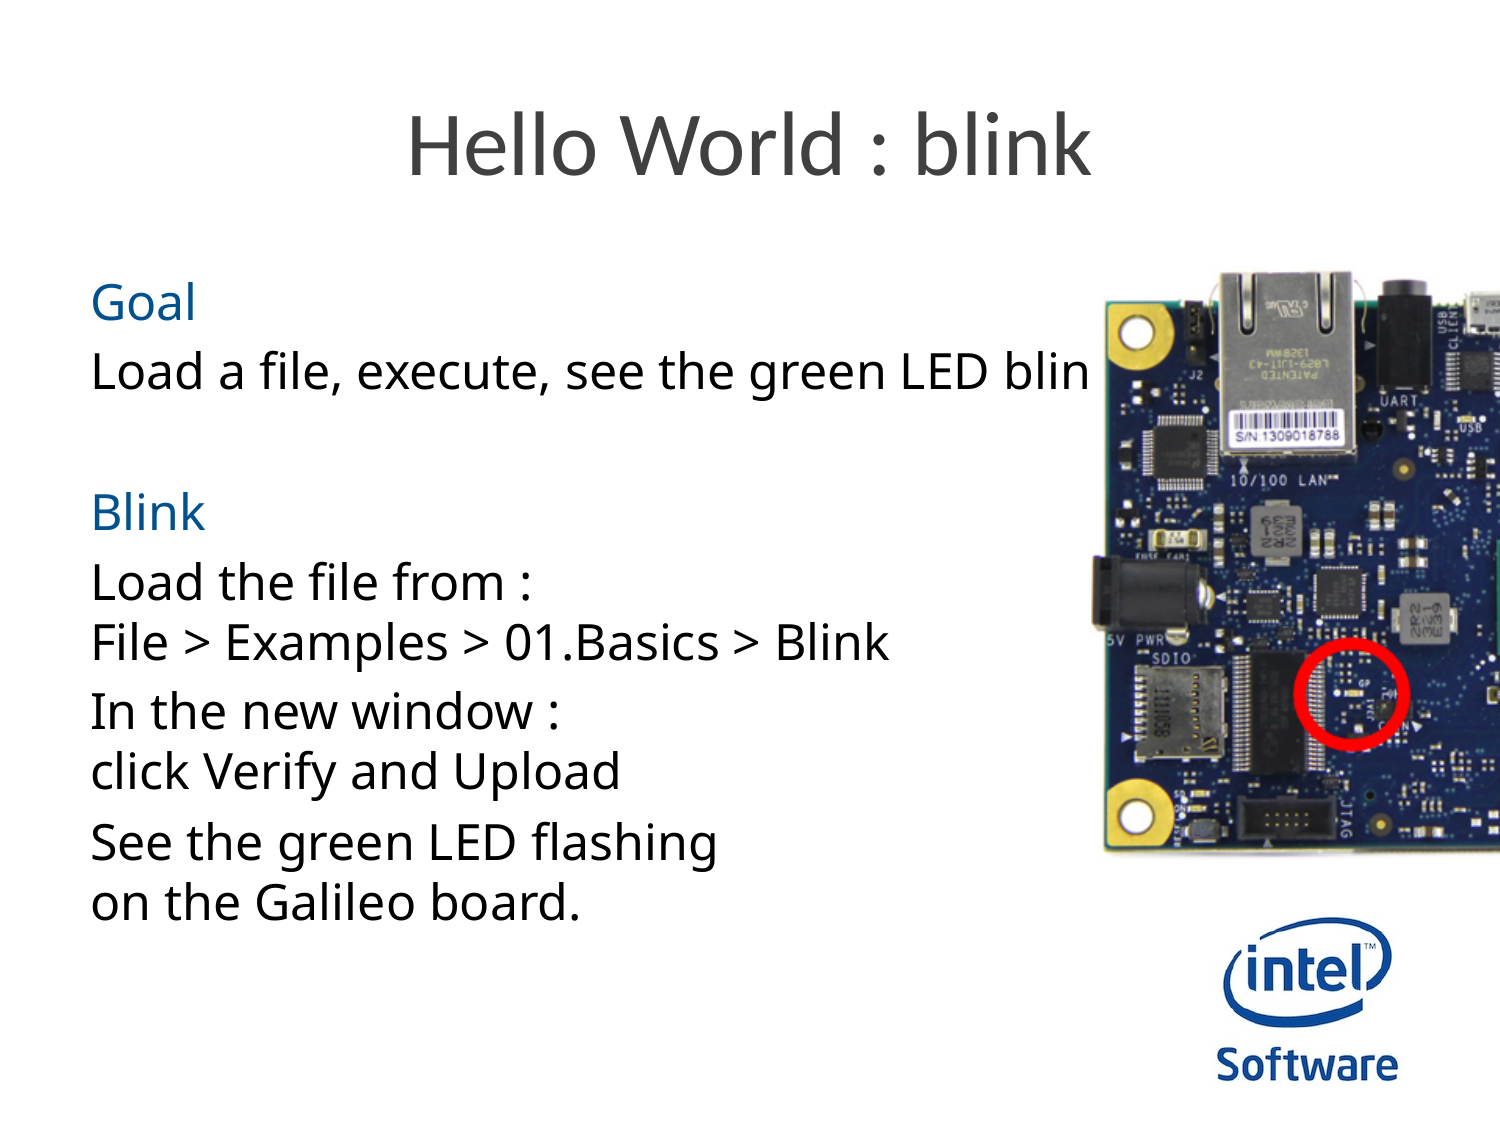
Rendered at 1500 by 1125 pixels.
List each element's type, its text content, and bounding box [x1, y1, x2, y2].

picture [1212, 912, 1403, 1087]
title Hello World : blink [75, 45, 1425, 233]
picture [1087, 249, 1500, 860]
list Goal Load a file, execute, see the green LED blink. Blink Load the file from : File > Examples > 01.Basics > Blink In the new window : click Verify and Upload See the green LED flashing on the Galileo board. [75, 262, 1425, 1050]
